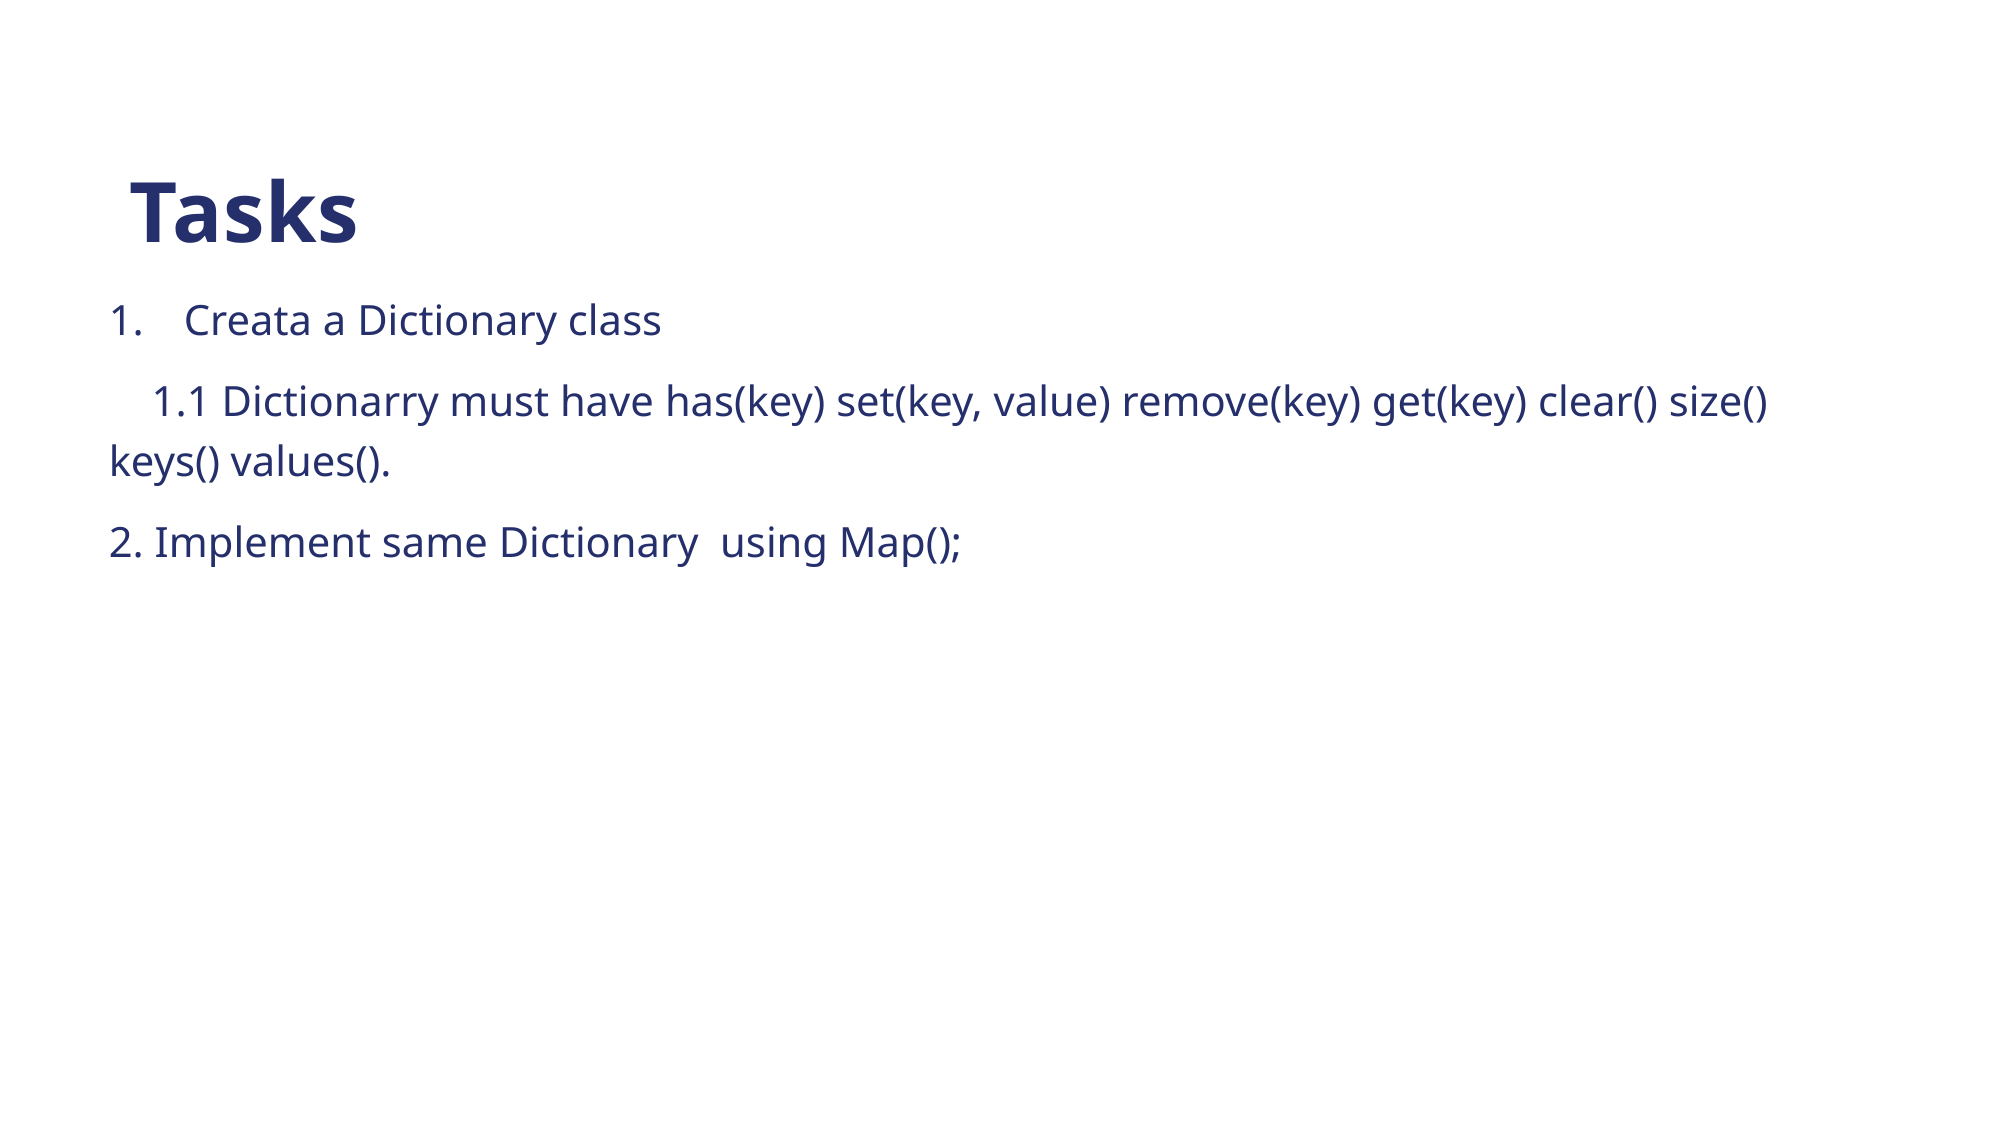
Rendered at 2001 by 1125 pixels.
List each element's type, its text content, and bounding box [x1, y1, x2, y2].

title Tasks [114, 151, 1869, 377]
list Creata a Dictionary class 1.1 Dictionarry must have has(key) set(key, value) remove(key) get(key) clear() size() keys() values(). 2. Implement same Dictionary using Map(); [93, 276, 1848, 874]
